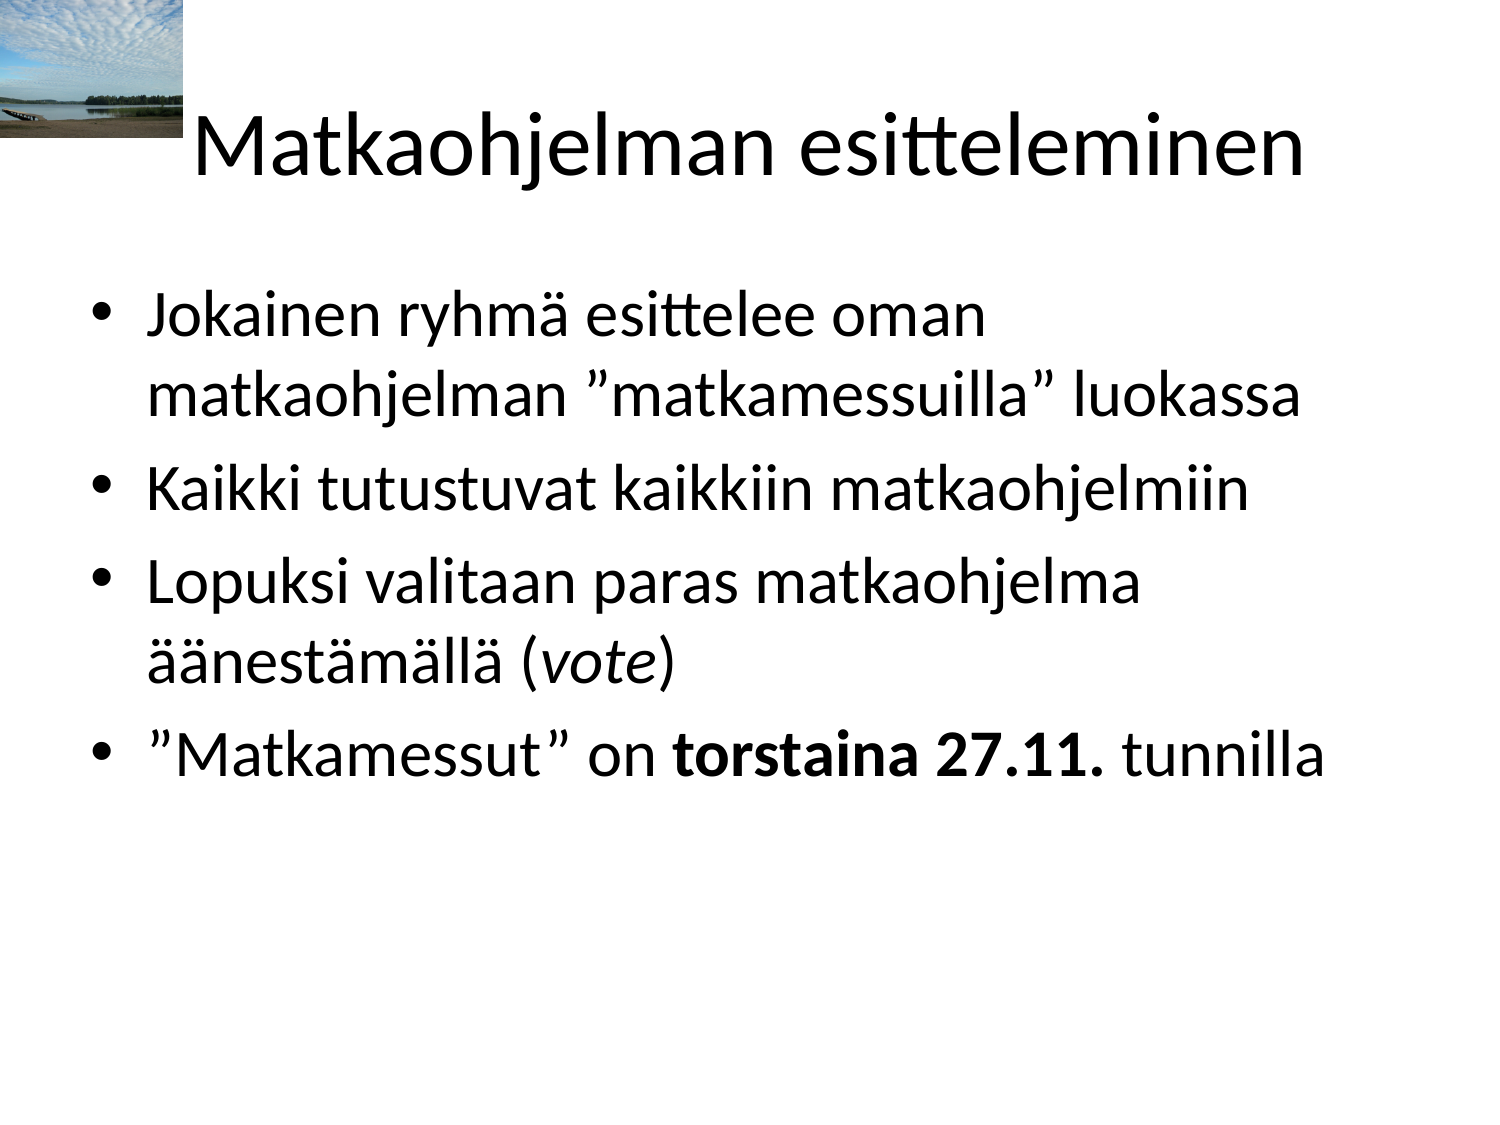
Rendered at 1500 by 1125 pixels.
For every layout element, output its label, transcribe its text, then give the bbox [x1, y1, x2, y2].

title Matkaohjelman esitteleminen [75, 45, 1425, 233]
picture [0, 0, 184, 138]
list Jokainen ryhmä esittelee oman matkaohjelman ”matkamessuilla” luokassa Kaikki tutustuvat kaikkiin matkaohjelmiin Lopuksi valitaan paras matkaohjelma äänestämällä (vote) ”Matkamessut” on torstaina 27.11. tunnilla [75, 262, 1425, 1005]
